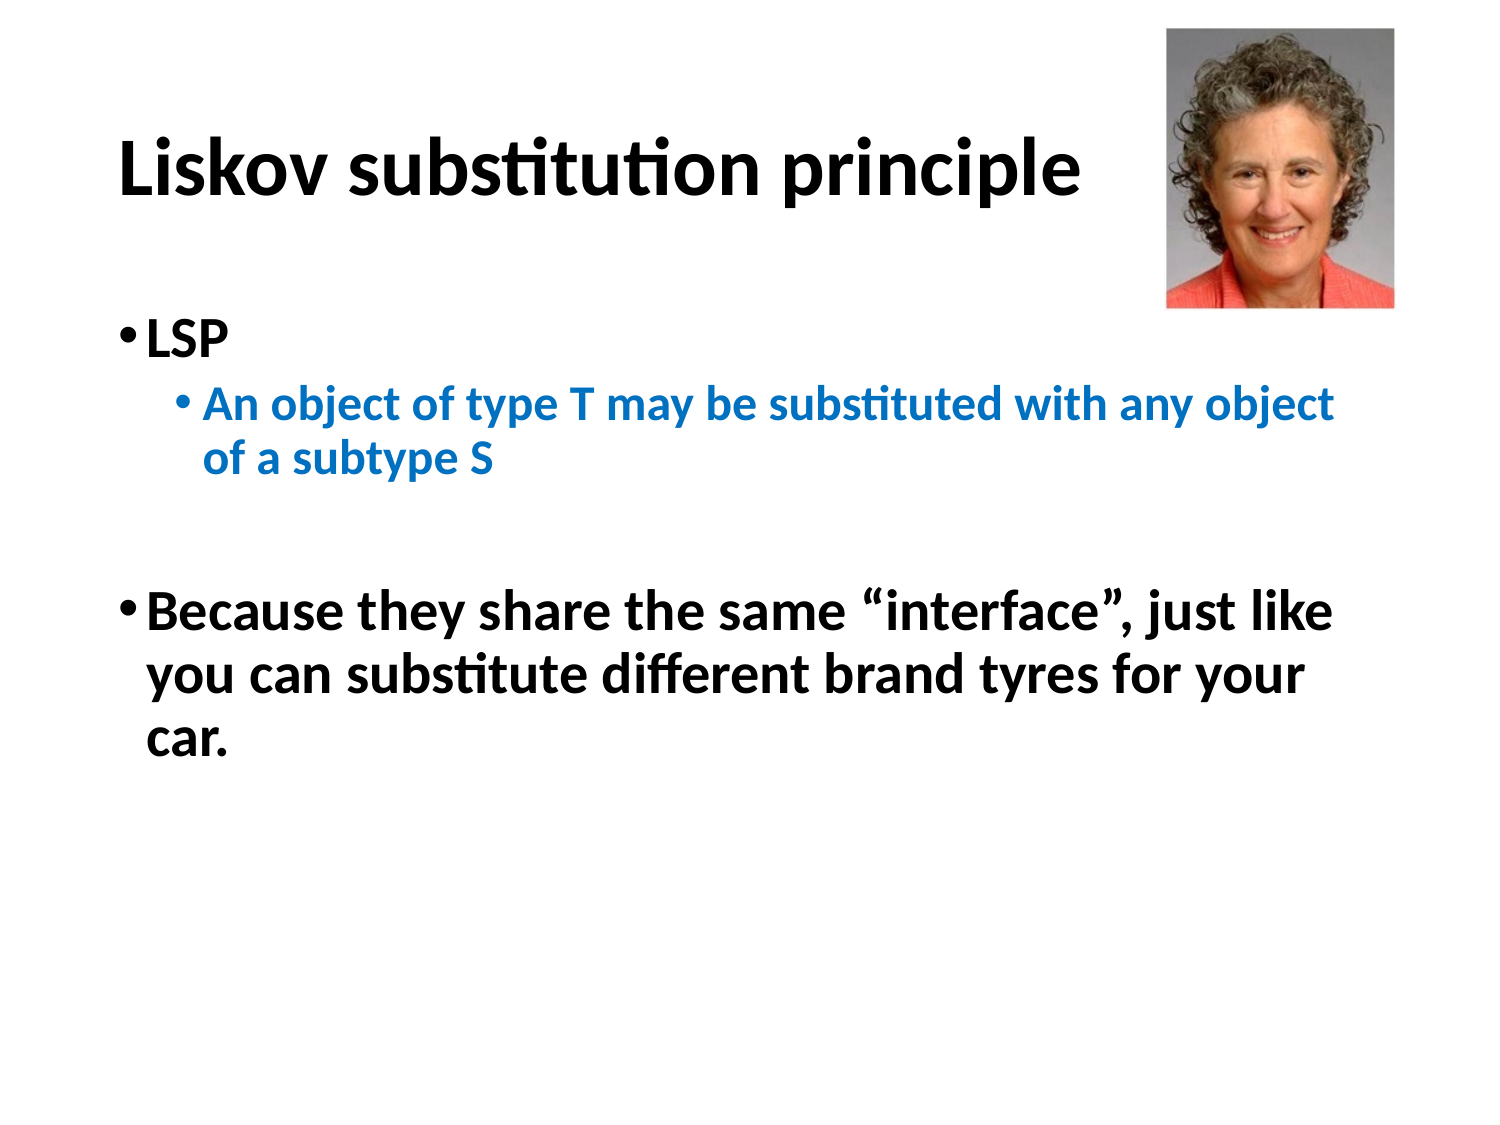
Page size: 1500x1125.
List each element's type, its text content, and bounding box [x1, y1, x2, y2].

list LSP An object of type T may be substituted with any object of a subtype S Because they share the same “interface”, just like you can substitute different brand tyres for your car. [103, 299, 1397, 1014]
title Liskov substitution principle [103, 59, 1164, 278]
picture [1164, 26, 1397, 312]
